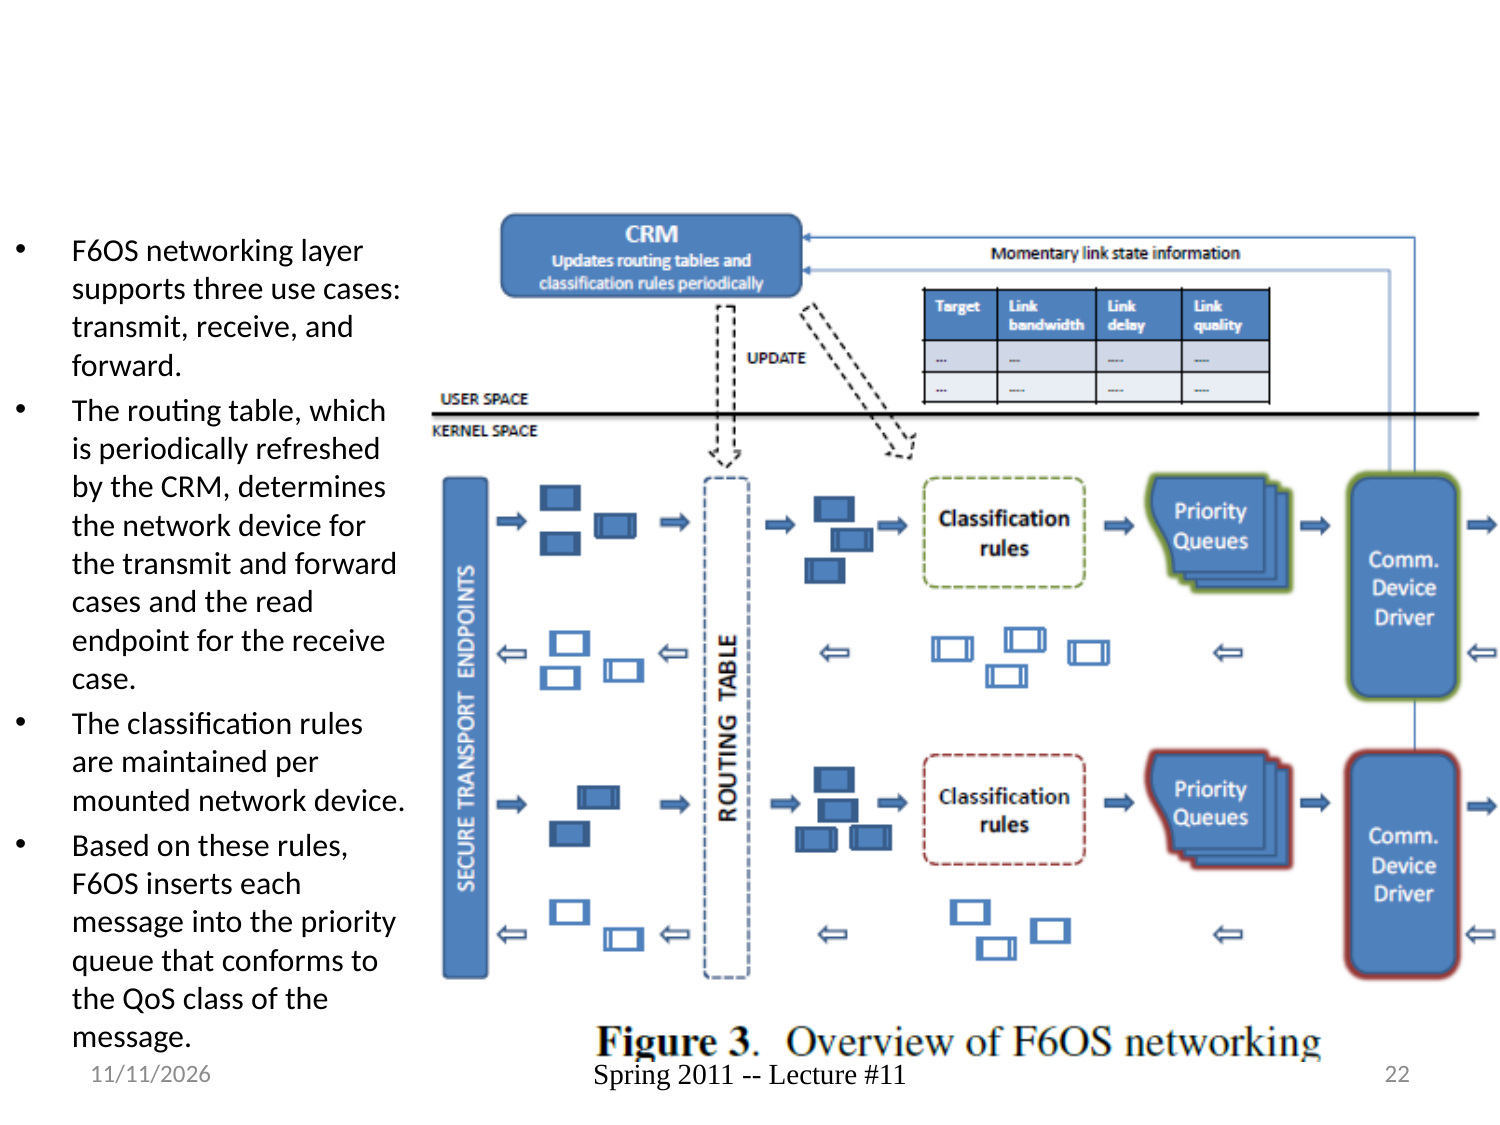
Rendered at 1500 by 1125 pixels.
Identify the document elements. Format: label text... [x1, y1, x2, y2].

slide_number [75, 1042, 425, 1103]
footer Spring 2011 -- Lecture #11 [512, 1070, 988, 1103]
slide_number 22 [1074, 1070, 1425, 1103]
list F6OS networking layer supports three use cases: transmit, receive, and forward. The routing table, which is periodically refreshed by the CRM, determines the network device for the transmit and forward cases and the read endpoint for the receive case. The classification rules are maintained per mounted network device. Based on these rules, F6OS inserts each message into the priority queue that conforms to the QoS class of the message. [0, 221, 415, 1067]
picture [420, 211, 1500, 1062]
